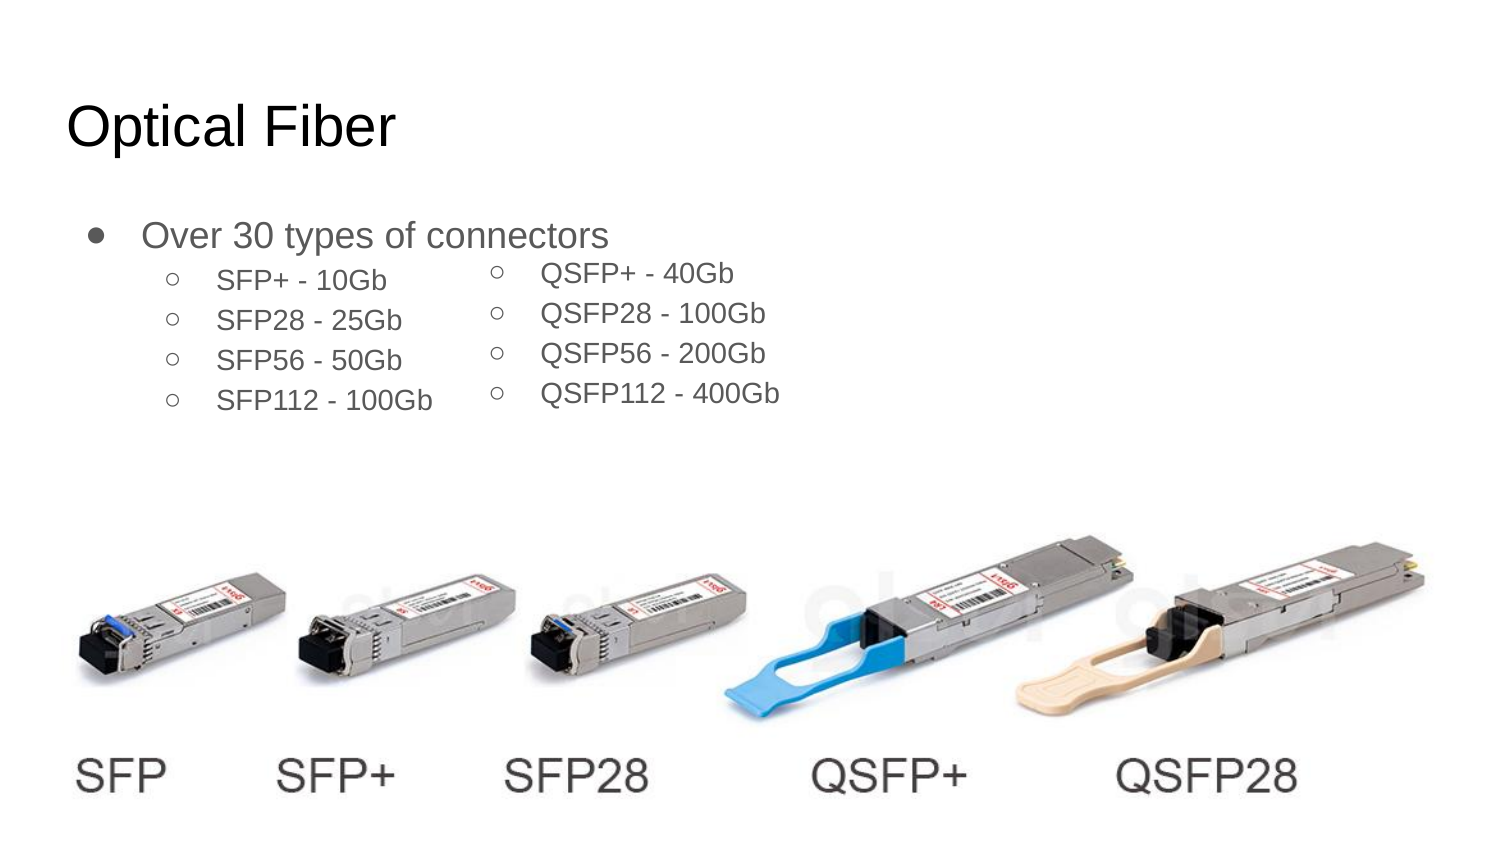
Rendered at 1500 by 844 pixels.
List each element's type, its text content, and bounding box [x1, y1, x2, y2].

list QSFP+ - 40Gb QSFP28 - 100Gb QSFP56 - 200Gb QSFP112 - 400Gb [375, 189, 1075, 469]
title Optical Fiber [51, 72, 1449, 167]
list Over 30 types of connectors SFP+ - 10Gb SFP28 - 25Gb SFP56 - 50Gb SFP112 - 100Gb [51, 189, 375, 469]
picture [0, 471, 1500, 844]
